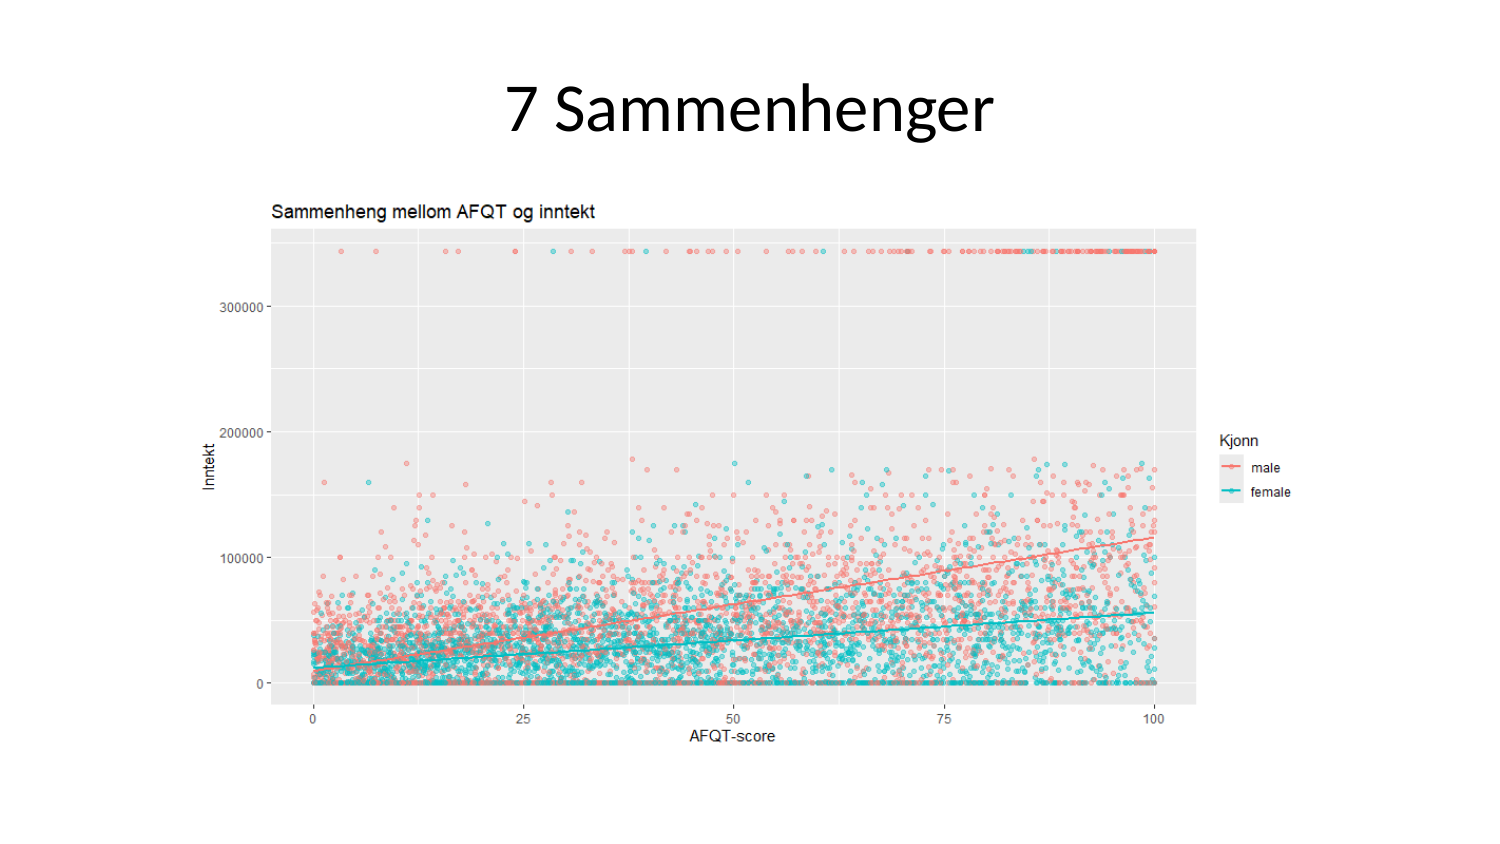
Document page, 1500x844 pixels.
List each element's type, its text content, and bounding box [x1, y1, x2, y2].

title 7 Sammenhenger [75, 33, 1425, 175]
picture [193, 195, 1307, 753]
